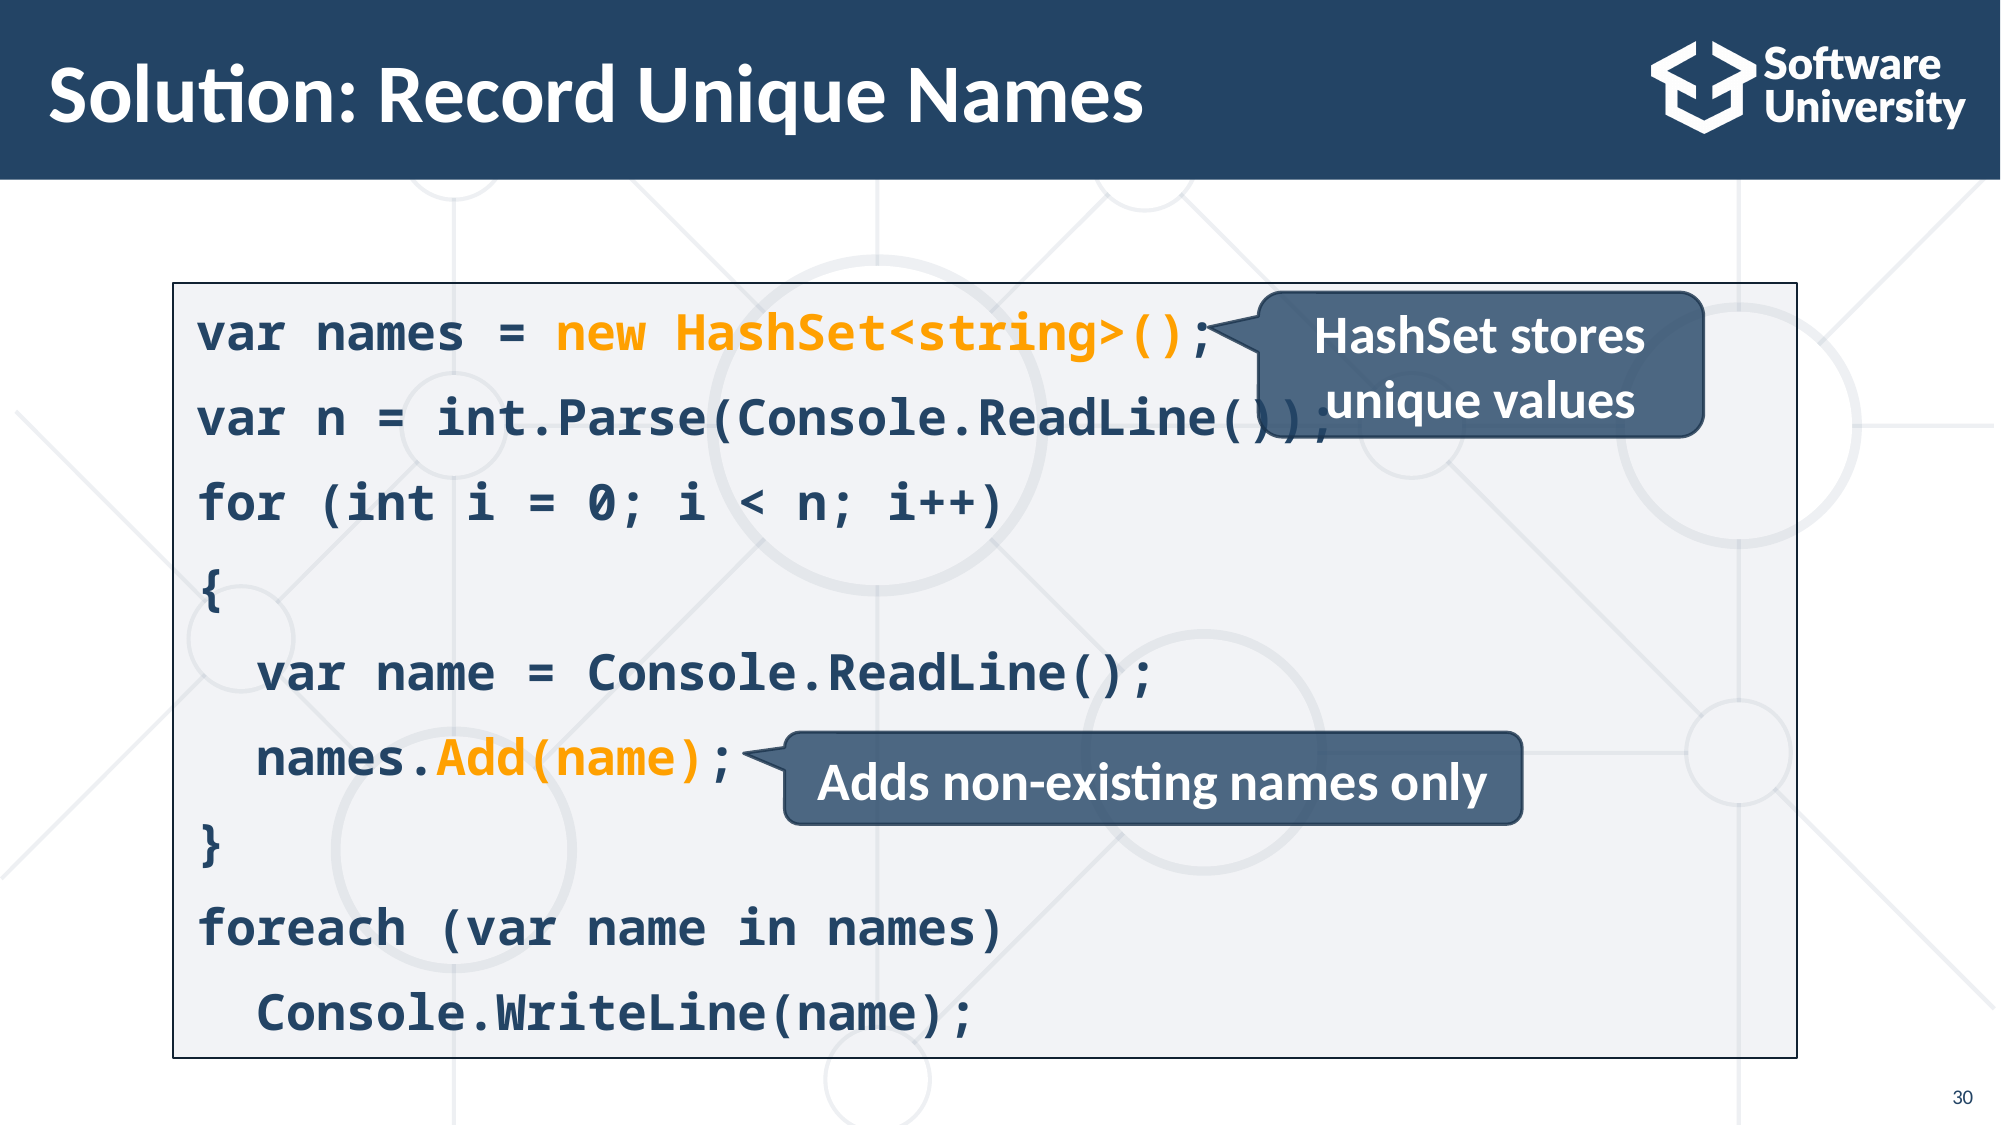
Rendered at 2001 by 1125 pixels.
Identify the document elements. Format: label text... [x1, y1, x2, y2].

slide_number 30 [1927, 1067, 1989, 1117]
text_box var names = new HashSet<string>(); var n = int.Parse(Console.ReadLine()); for (int i = 0; i < n; i++) { var name = Console.ReadLine(); names.Add(name); } foreach (var name in names) Console.WriteLine(name); [173, 282, 1798, 1059]
text_box Adds non-existing names only [741, 730, 1525, 827]
picture [1651, 41, 1966, 134]
text_box HashSet stores unique values [1206, 290, 1706, 440]
title Solution: Record Unique Names [31, 16, 1625, 162]
